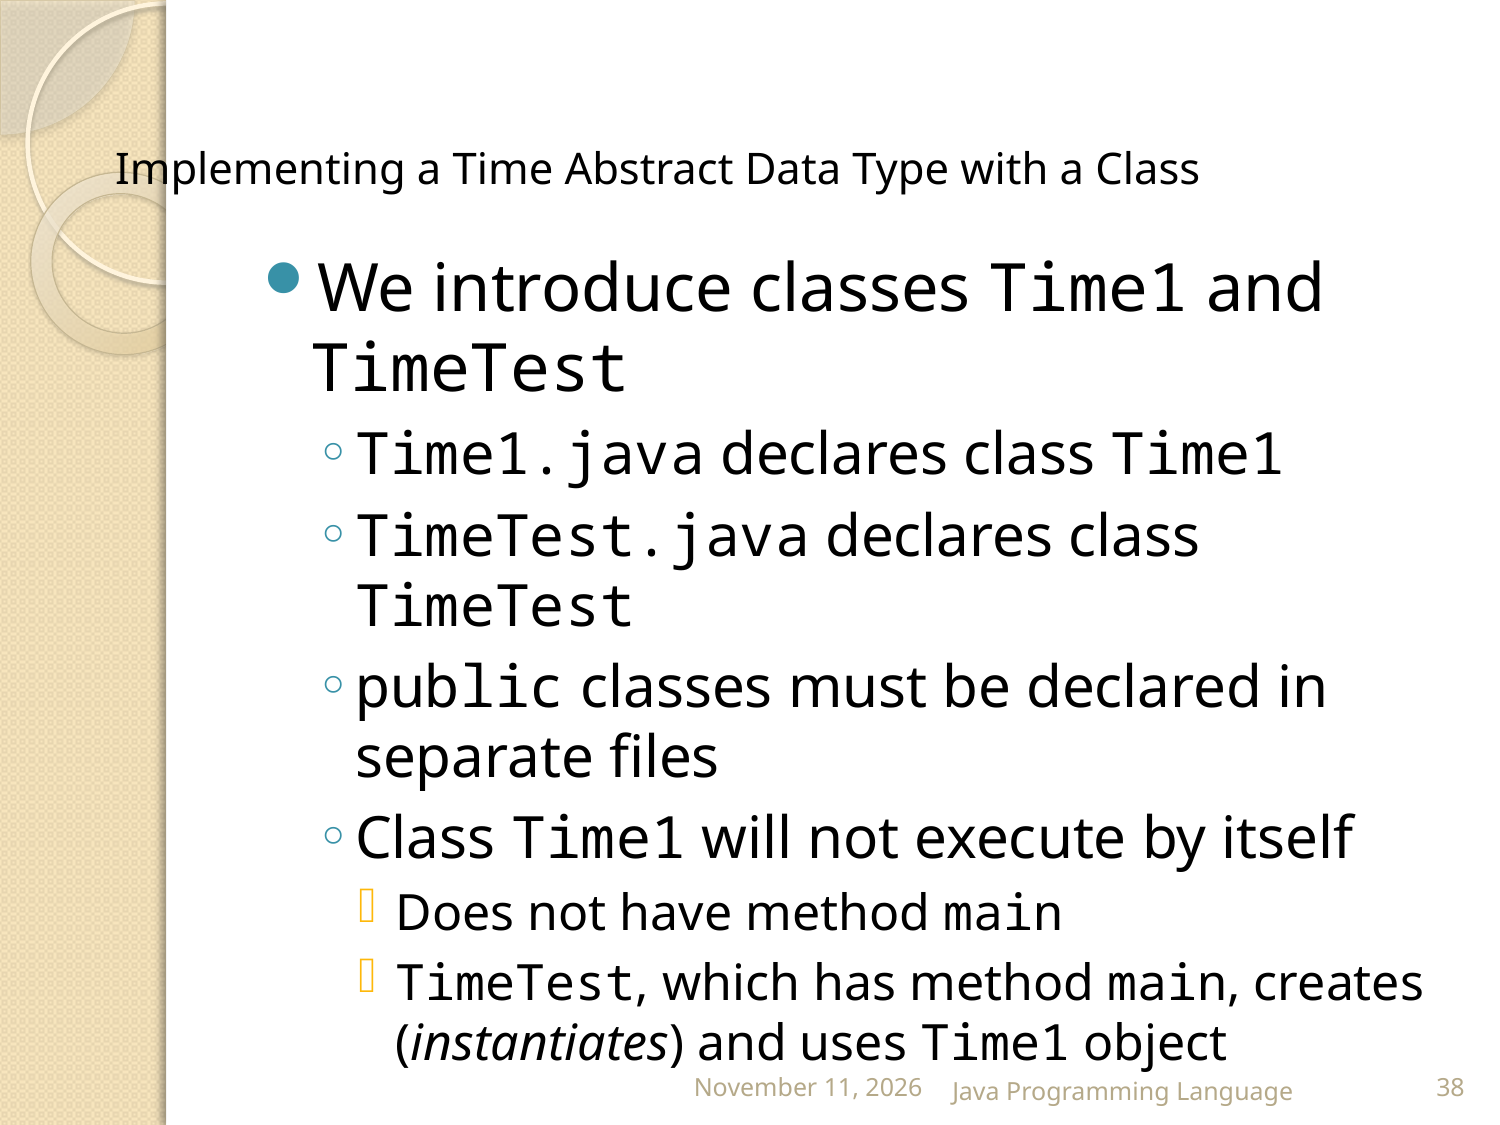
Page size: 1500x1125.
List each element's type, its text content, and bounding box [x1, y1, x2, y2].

slide_number 38 [1413, 1034, 1488, 1113]
footer Java Programming Language [937, 1034, 1413, 1113]
list We introduce classes Time1 and TimeTest Time1.java declares class Time1 TimeTest.java declares class TimeTest public classes must be declared in separate files Class Time1 will not execute by itself Does not have method main TimeTest, which has method main, creates (instantiates) and uses Time1 object [235, 237, 1466, 1025]
title Implementing a Time Abstract Data Type with a Class [100, 113, 1325, 220]
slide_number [587, 1034, 937, 1113]
